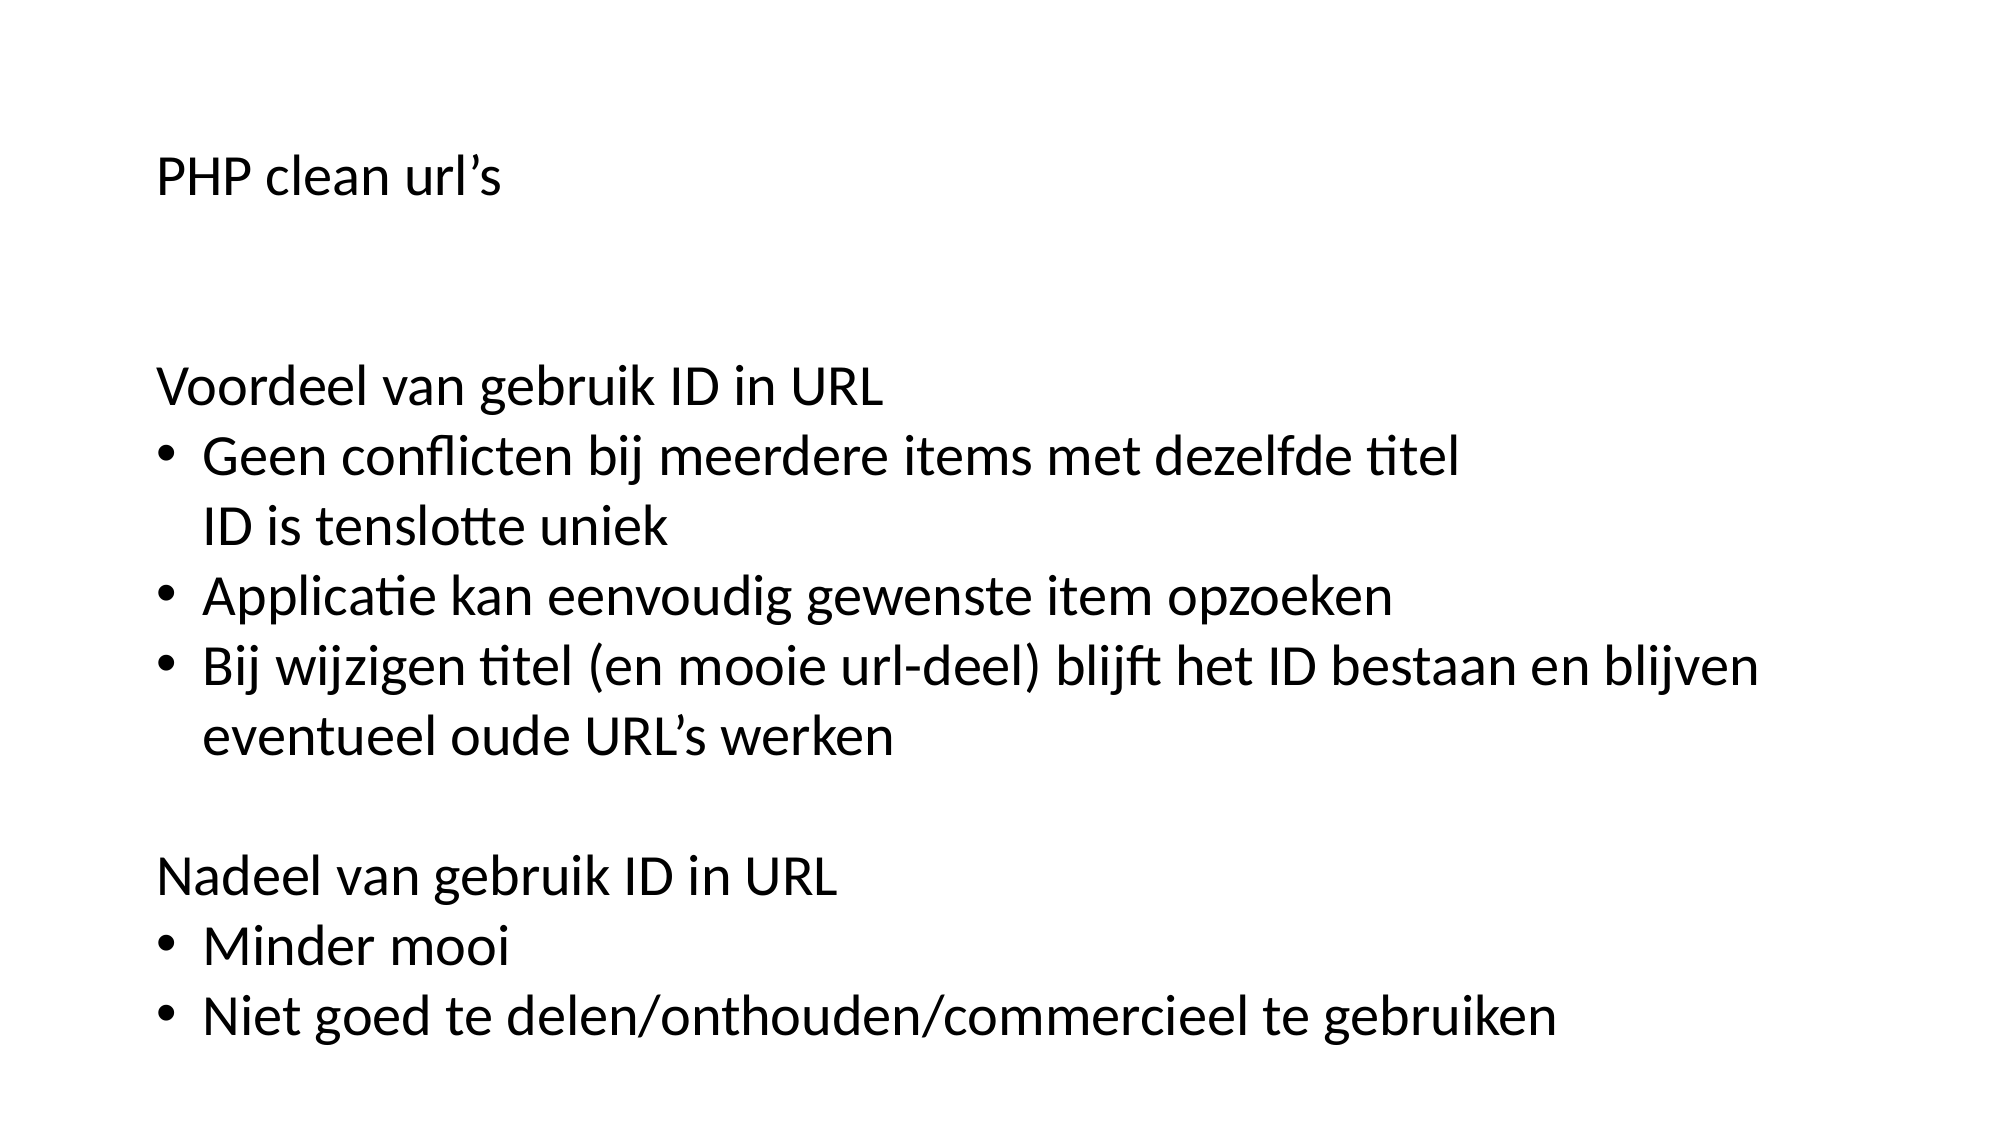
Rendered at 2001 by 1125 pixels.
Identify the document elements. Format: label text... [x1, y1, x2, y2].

text_box PHP clean url’s Voordeel van gebruik ID in URL Geen conflicten bij meerdere items met dezelfde titel ID is tenslotte uniek Applicatie kan eenvoudig gewenste item opzoeken Bij wijzigen titel (en mooie url-deel) blijft het ID bestaan en blijven eventueel oude URL’s werken Nadeel van gebruik ID in URL Minder mooi Niet goed te delen/onthouden/commercieel te gebruiken [141, 129, 1829, 1125]
